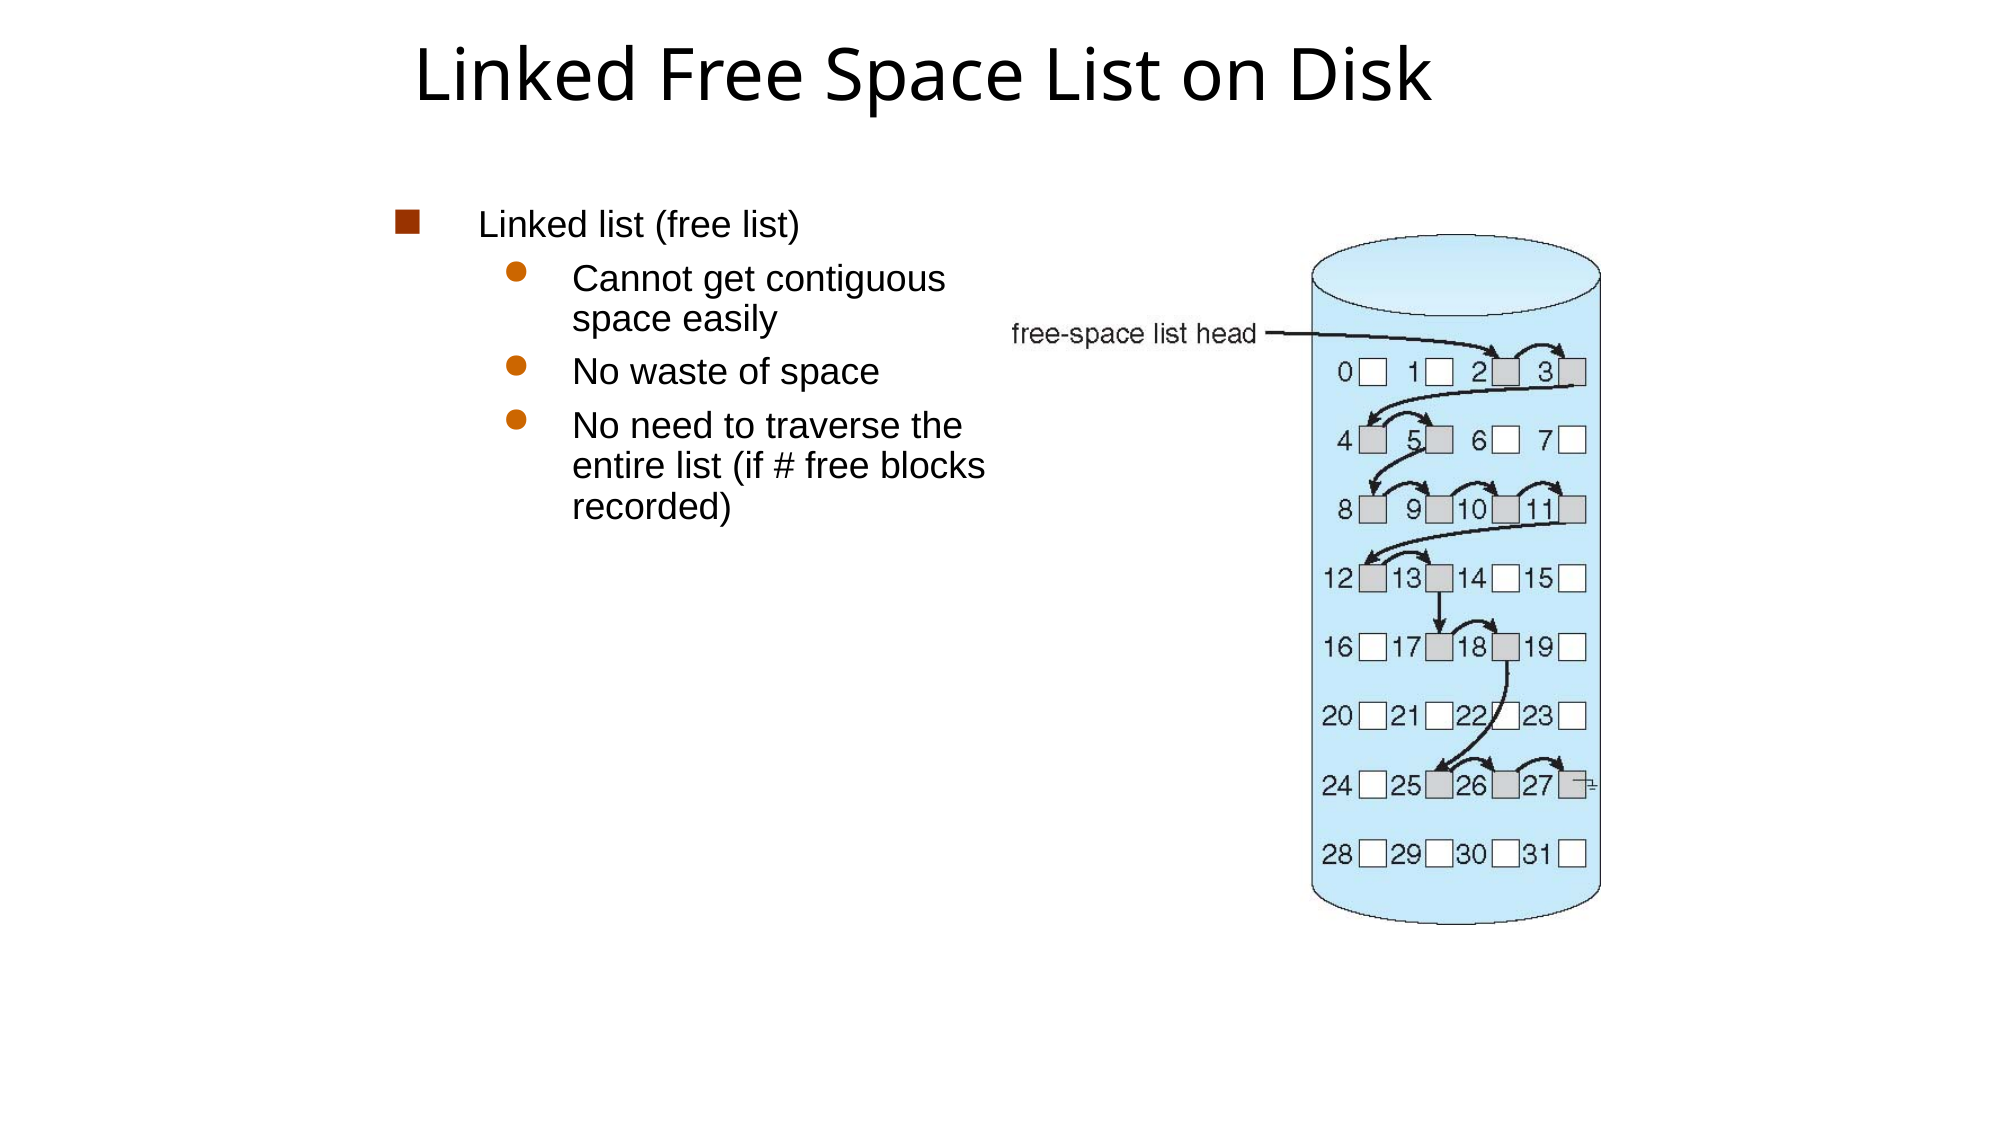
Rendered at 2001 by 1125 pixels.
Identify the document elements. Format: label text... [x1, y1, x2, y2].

picture [1012, 234, 1601, 925]
title Linked Free Space List on Disk [398, 29, 1675, 125]
text_box Linked list (free list) Cannot get contiguous space easily No waste of space No need to traverse the entire list (if # free blocks recorded) [387, 168, 1000, 912]
